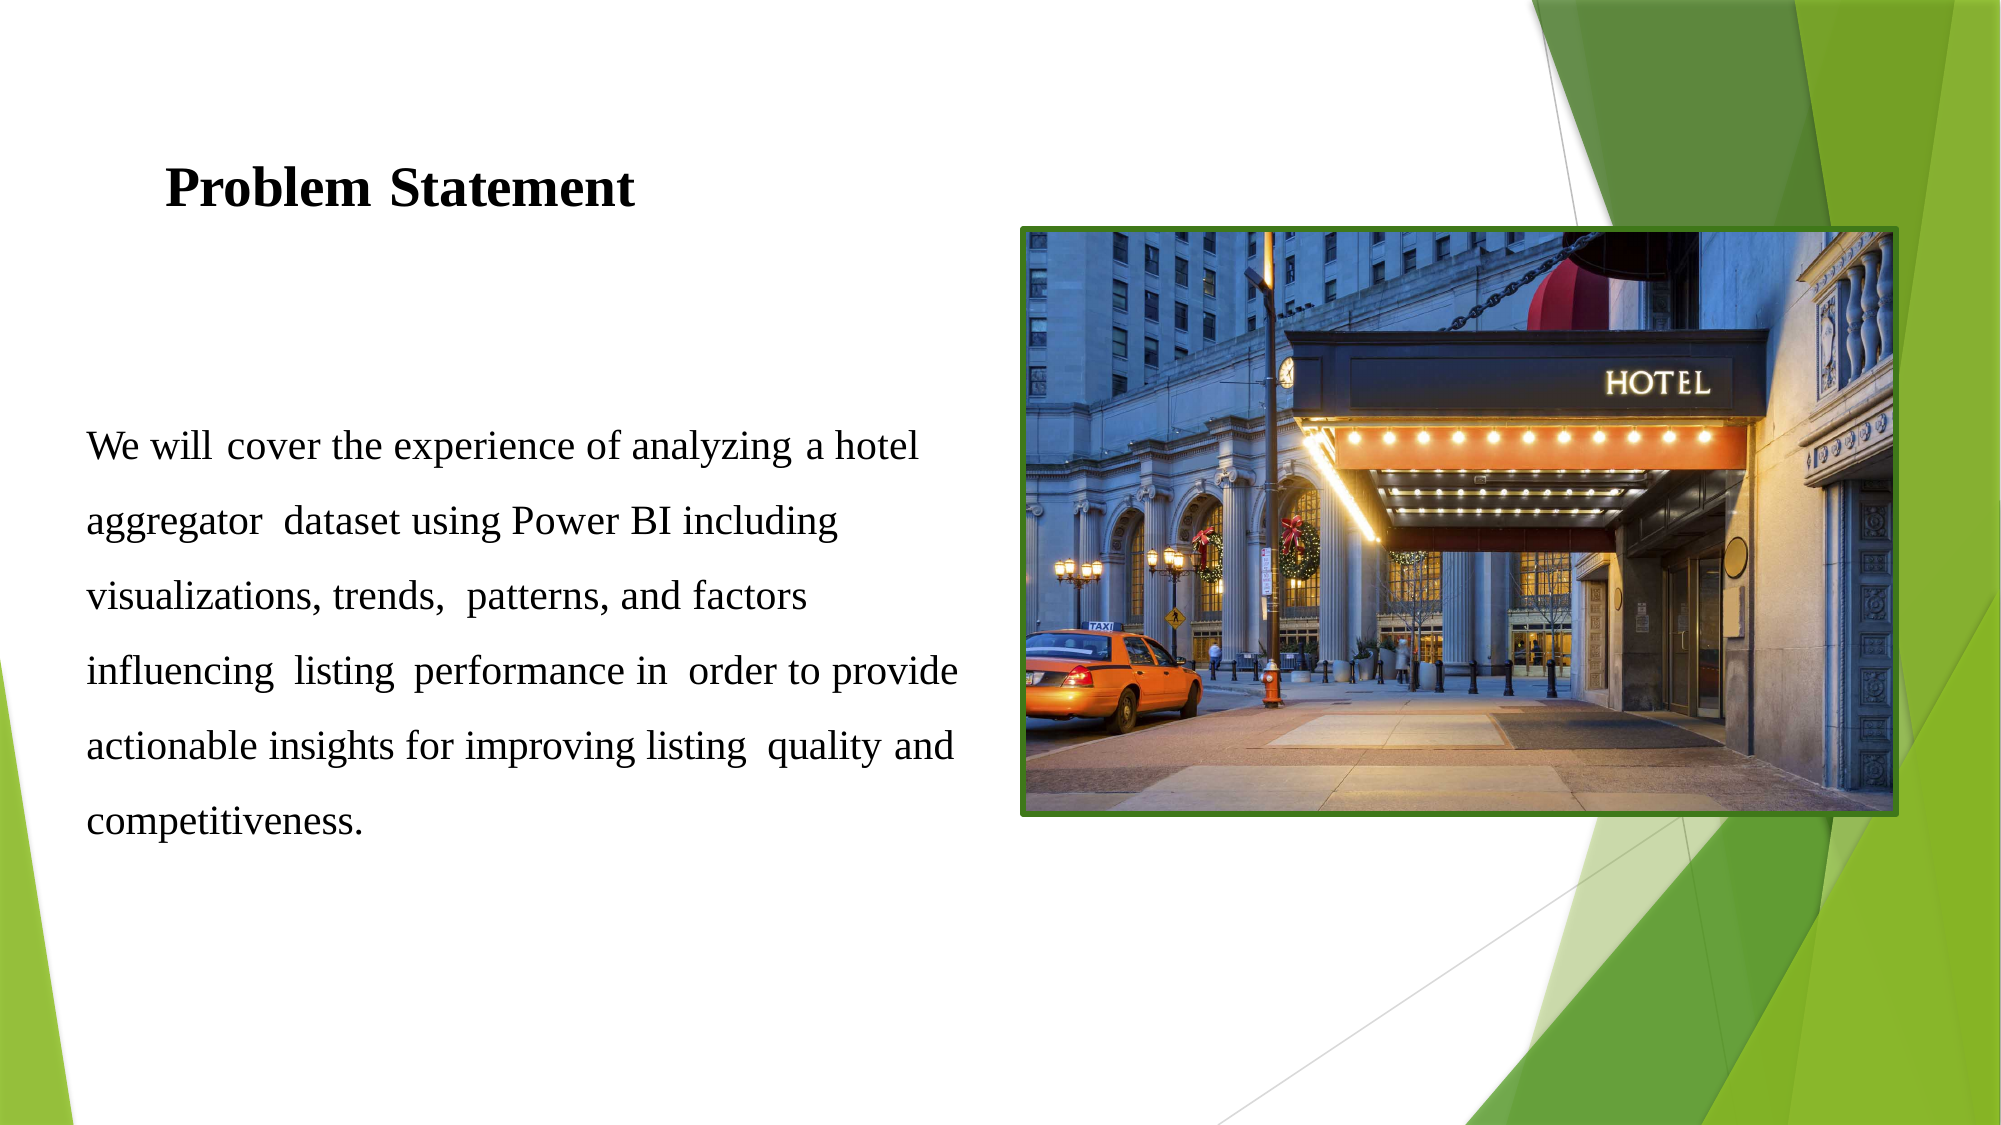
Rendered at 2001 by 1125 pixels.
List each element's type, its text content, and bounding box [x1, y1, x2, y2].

text_box We will cover the experience of analyzing a hotel aggregator dataset using Power BI including visualizations, trends, patterns, and factors influencing listing performance in order to provide actionable insights for improving listing quality and competitiveness. [84, 391, 1000, 843]
picture [1025, 231, 1894, 812]
text_box Problem Statement [162, 146, 642, 219]
